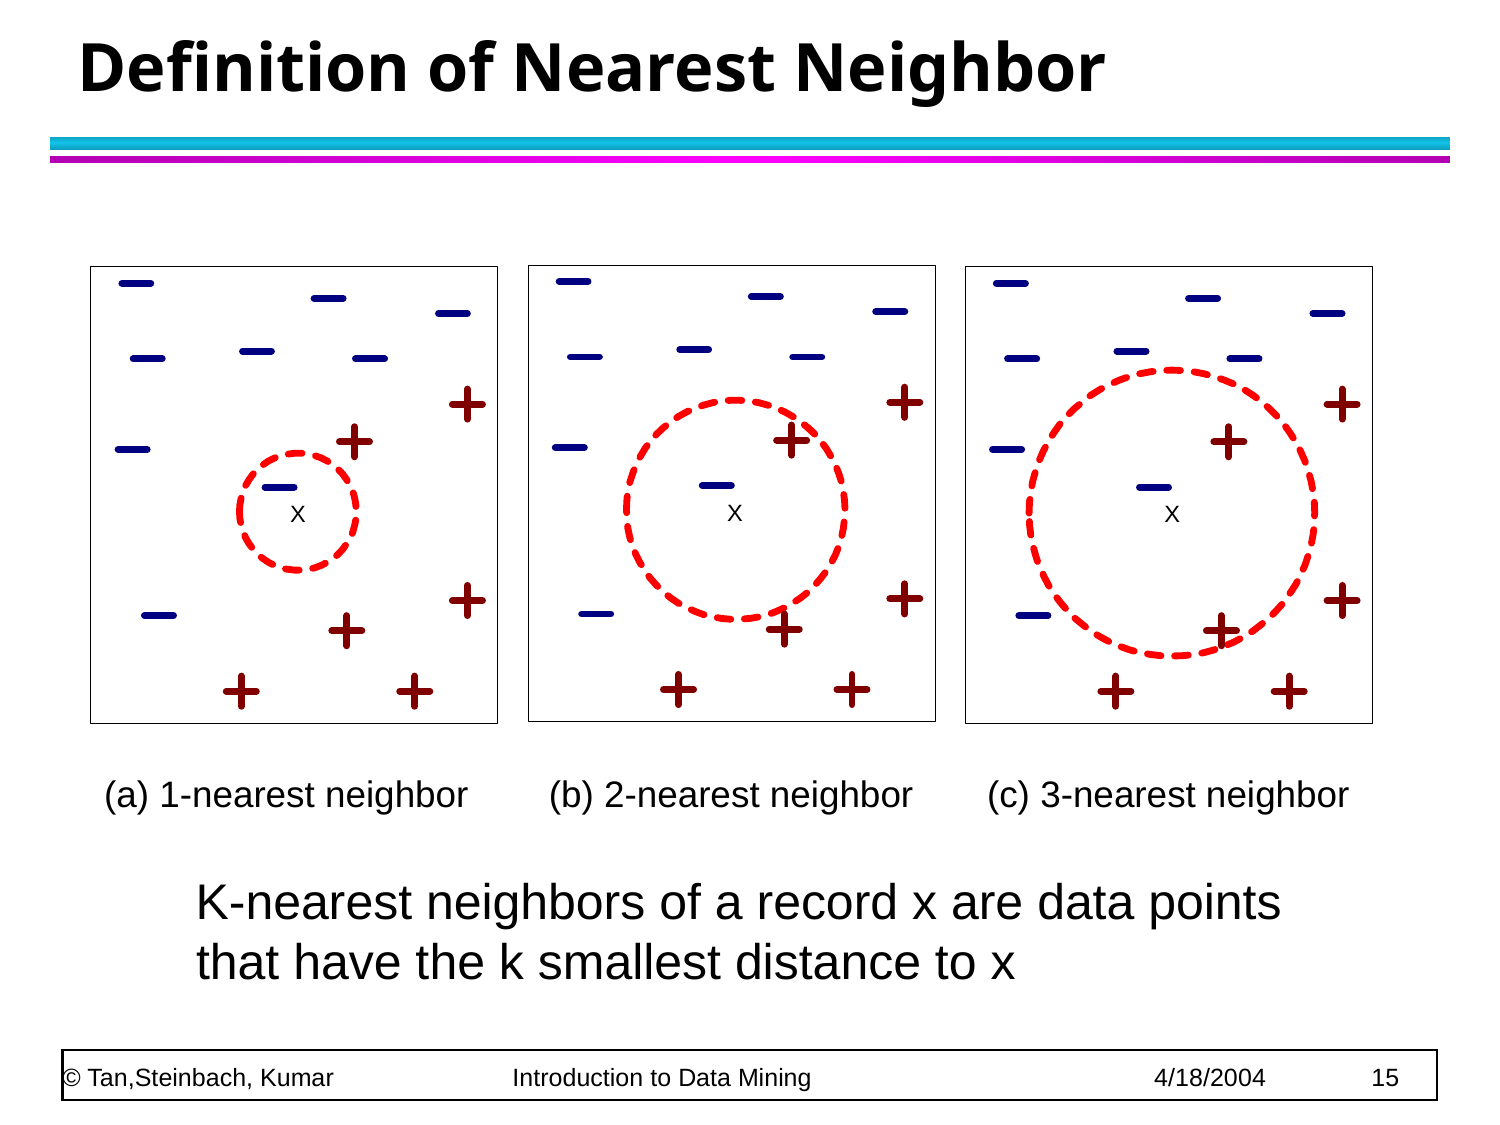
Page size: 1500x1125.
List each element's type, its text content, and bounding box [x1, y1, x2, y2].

title Definition of Nearest Neighbor [61, 24, 1422, 113]
text_box K-nearest neighbors of a record x are data points that have the k smallest distance to x [124, 862, 1388, 1013]
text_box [87, 262, 1376, 860]
